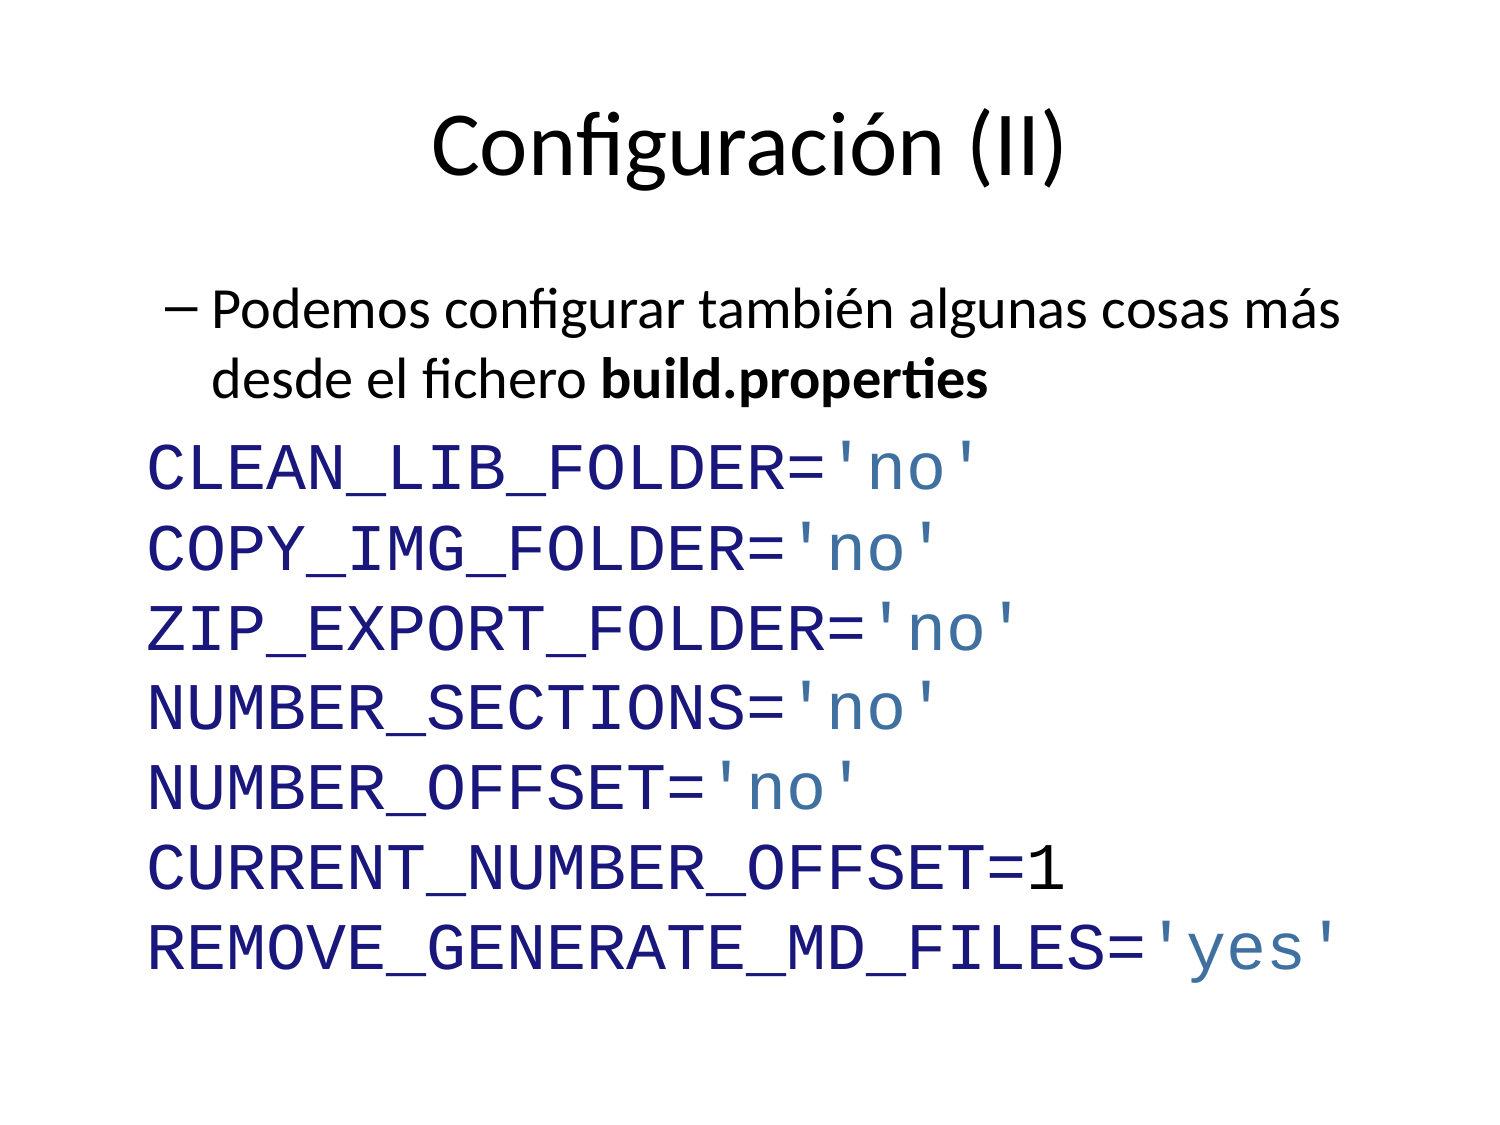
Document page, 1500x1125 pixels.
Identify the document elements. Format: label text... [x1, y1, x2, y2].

title Configuración (II) [75, 45, 1425, 233]
list Podemos configurar también algunas cosas más desde el fichero build.properties CLEAN_LIB_FOLDER='no' COPY_IMG_FOLDER='no' ZIP_EXPORT_FOLDER='no' NUMBER_SECTIONS='no' NUMBER_OFFSET='no' CURRENT_NUMBER_OFFSET=1 REMOVE_GENERATE_MD_FILES='yes' [75, 262, 1425, 1005]
